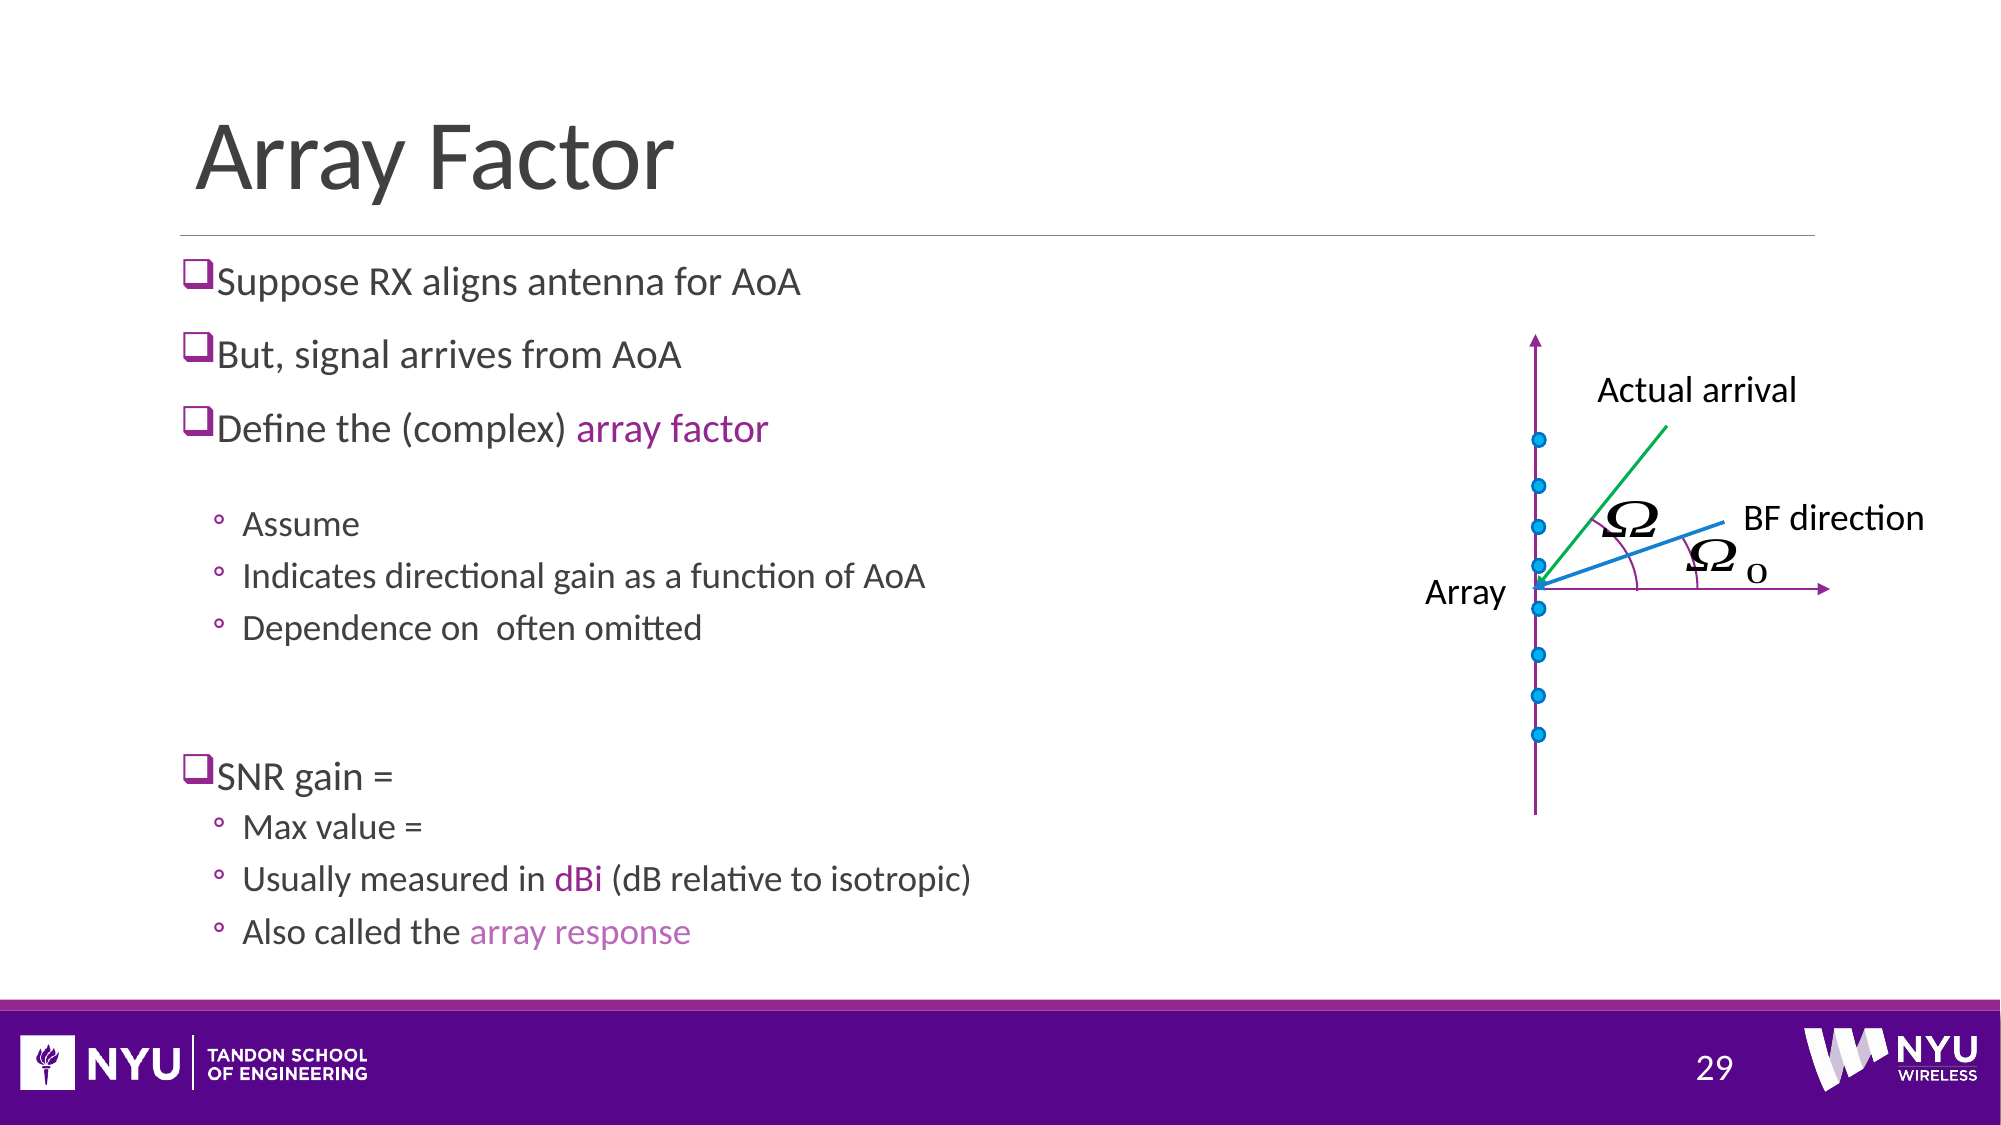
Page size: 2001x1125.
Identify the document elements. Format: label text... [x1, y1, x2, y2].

slide_number 29 [1533, 1035, 1749, 1096]
text_box Actual arrival [1582, 357, 1813, 417]
text_box Array [1410, 559, 1522, 620]
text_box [1545, 425, 1668, 518]
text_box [1531, 521, 1725, 590]
text_box BF direction [1728, 485, 1941, 545]
title Array Factor [180, 47, 1830, 218]
